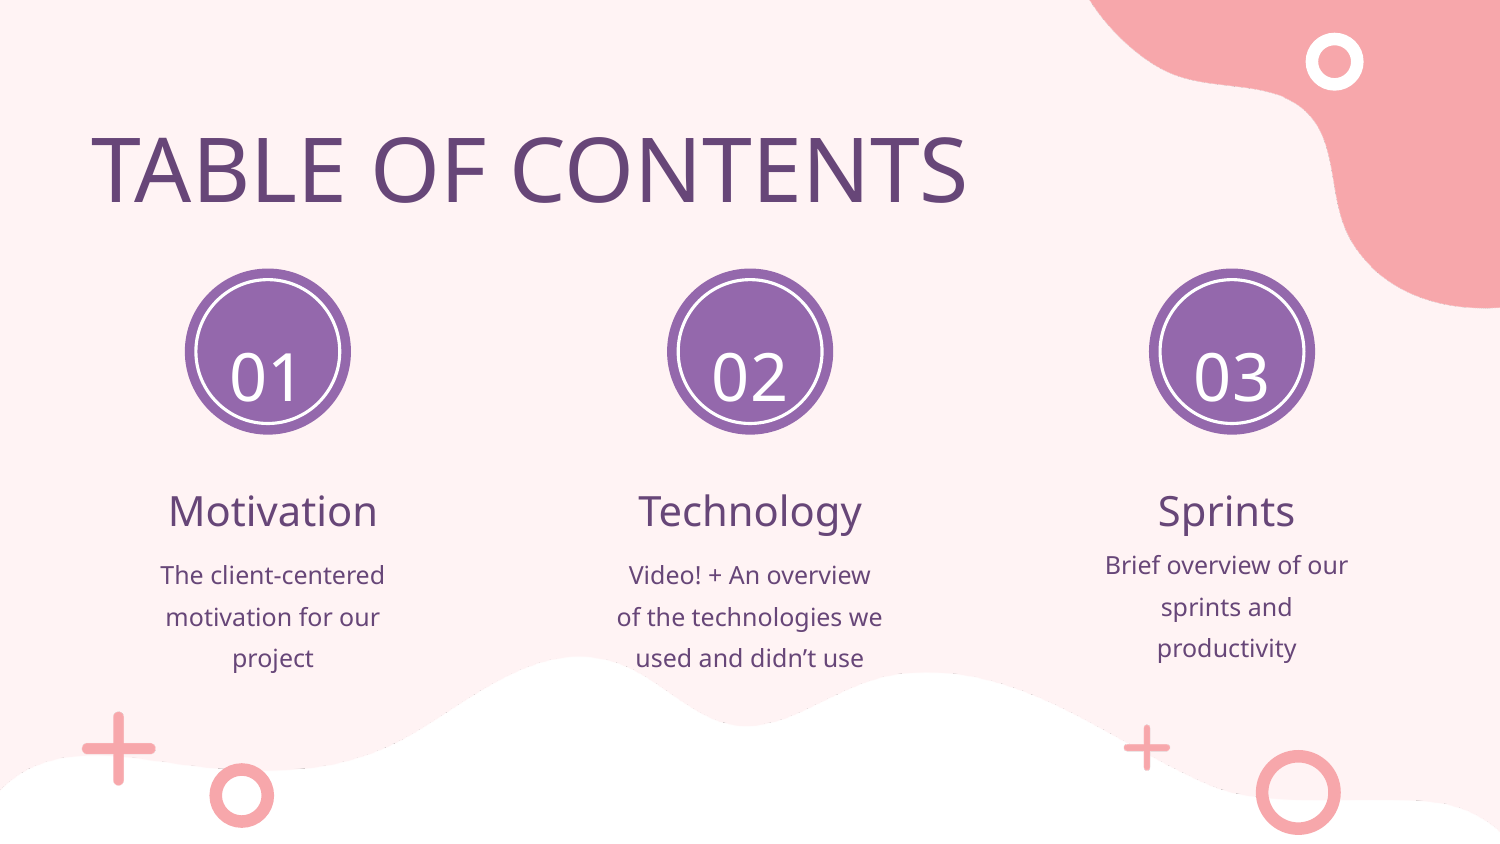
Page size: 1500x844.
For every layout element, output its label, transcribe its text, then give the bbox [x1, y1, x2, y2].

text_box Technology [576, 475, 924, 536]
text_box The client-centered motivation for our project [137, 548, 409, 652]
text_box TABLE OF CONTENTS [91, 91, 1054, 221]
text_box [1261, 755, 1335, 829]
text_box Video! + An overview of the technologies we used and didn’t use [614, 548, 886, 652]
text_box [1311, 38, 1358, 85]
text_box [184, 268, 352, 435]
text_box Motivation [95, 475, 451, 536]
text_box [1148, 268, 1316, 435]
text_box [666, 268, 834, 435]
picture [1059, 0, 1500, 604]
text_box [215, 769, 269, 822]
picture [0, 652, 1500, 844]
text_box Brief overview of our sprints and productivity [1091, 613, 1363, 652]
